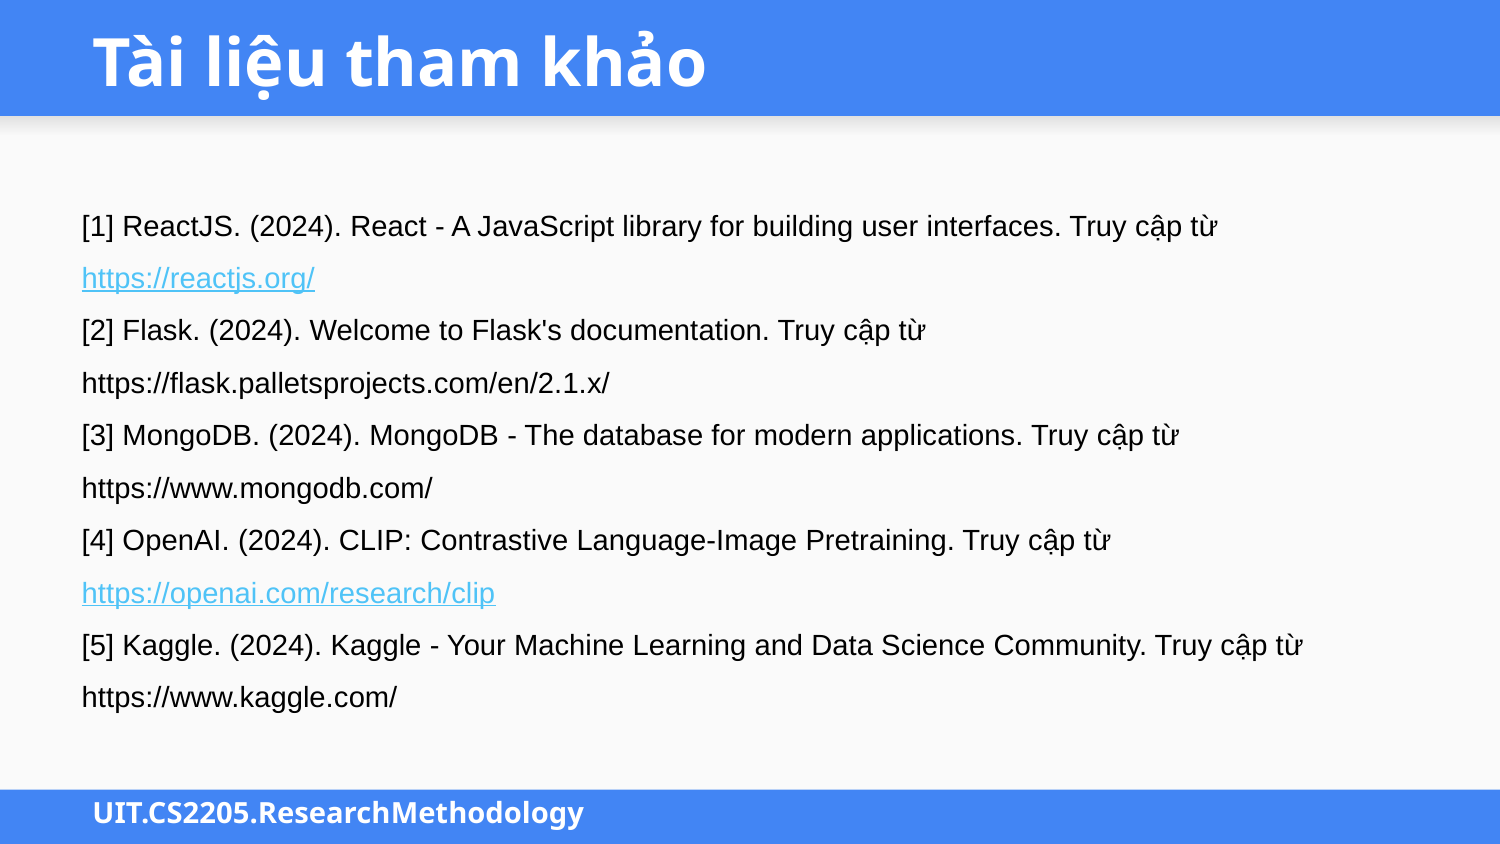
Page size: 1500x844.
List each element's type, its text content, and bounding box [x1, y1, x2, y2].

text_box [1] ReactJS. (2024). React - A JavaScript library for building user interfaces. Truy cập từ https://reactjs.org/ [2] Flask. (2024). Welcome to Flask's documentation. Truy cập từ https://flask.palletsprojects.com/en/2.1.x/ [3] MongoDB. (2024). MongoDB - The database for modern applications. Truy cập từ https://www.mongodb.com/ [4] OpenAI. (2024). CLIP: Contrastive Language-Image Pretraining. Truy cập từ https://openai.com/research/clip [5] Kaggle. (2024). Kaggle - Your Machine Learning and Data Science Community. Truy cập từ https://www.kaggle.com/ [66, 182, 1454, 722]
title Tài liệu tham khảo [77, 0, 1427, 120]
